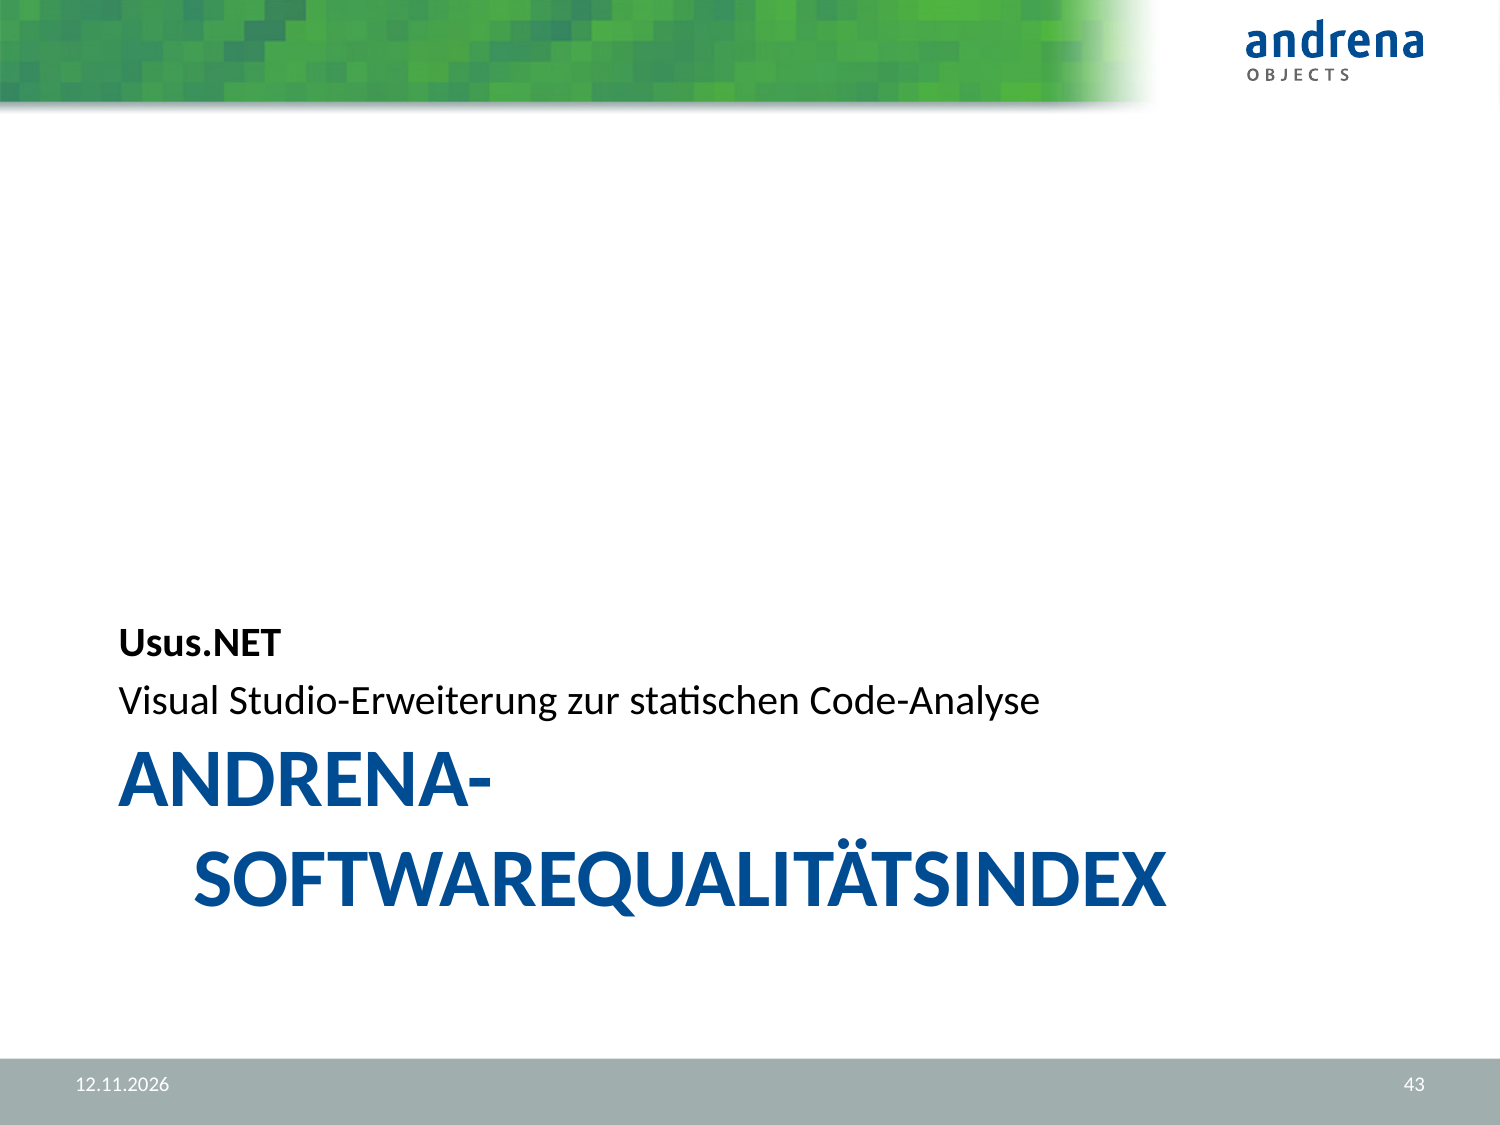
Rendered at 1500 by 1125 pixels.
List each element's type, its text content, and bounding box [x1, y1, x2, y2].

picture [0, 0, 1500, 114]
slide_number 43 [1074, 1070, 1426, 1107]
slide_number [74, 1070, 426, 1107]
title andrena-Softwarequalitätsindex [118, 724, 1394, 947]
list Usus.NET Visual Studio-Erweiterung zur statischen Code-Analyse [118, 476, 1394, 724]
